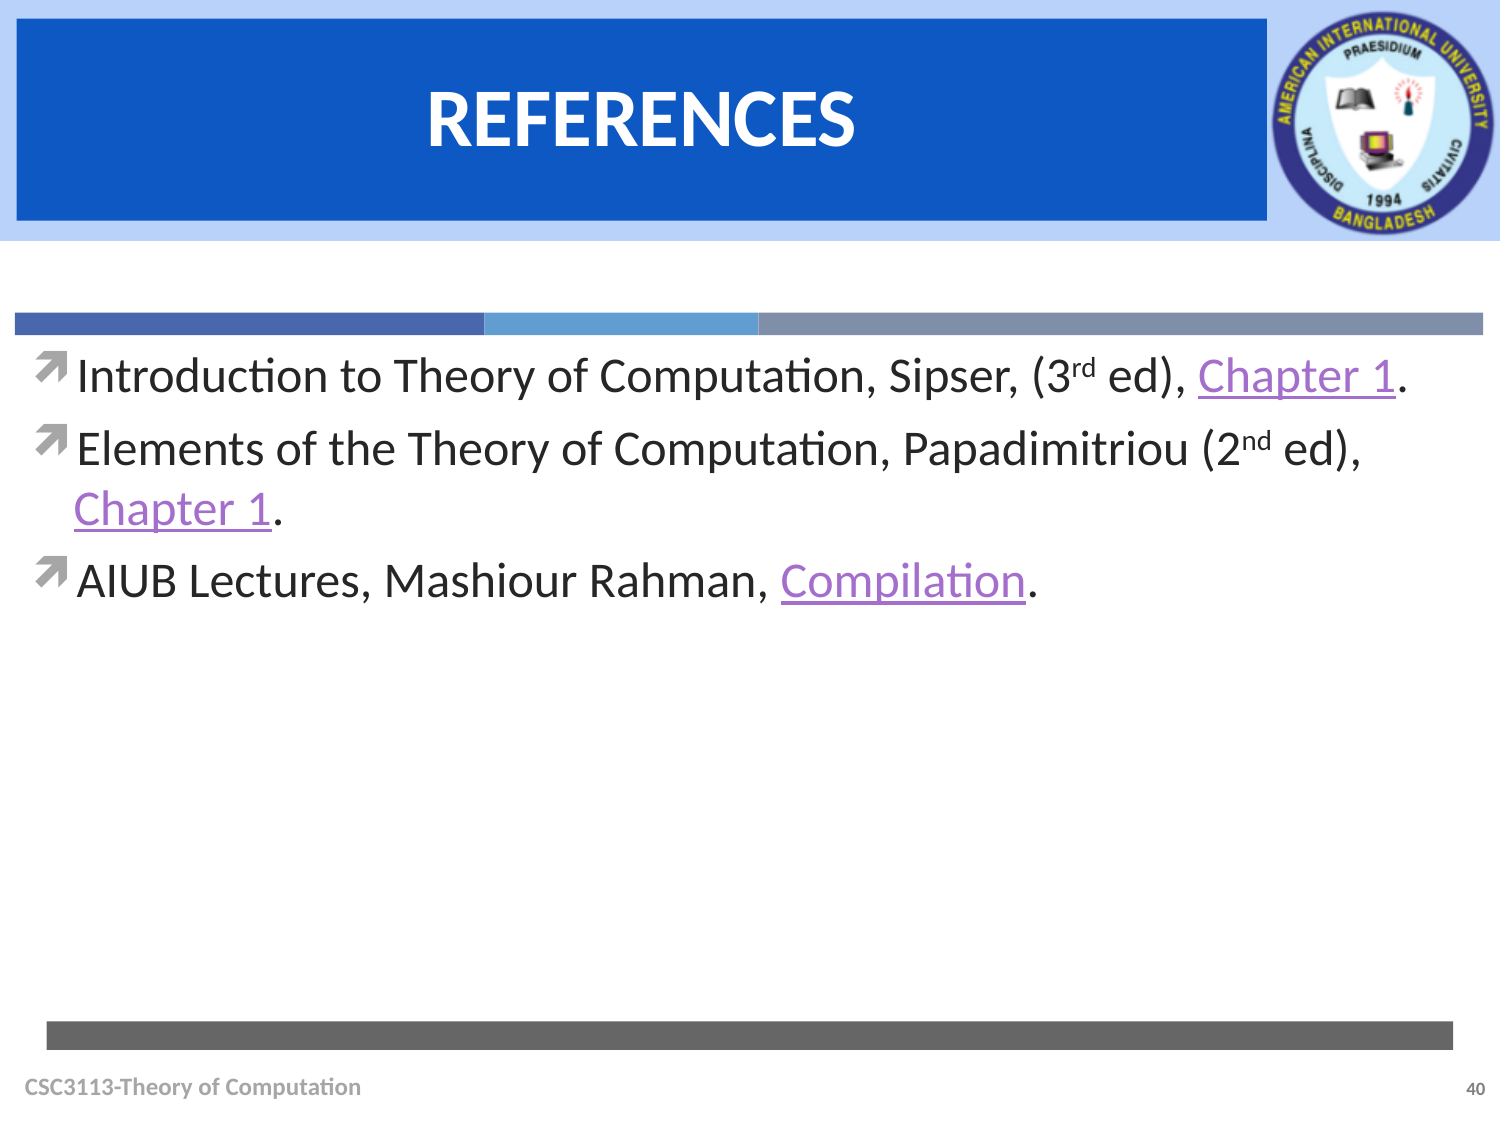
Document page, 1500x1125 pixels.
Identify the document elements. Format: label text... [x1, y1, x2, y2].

footer CSC3113-Theory of Computation [10, 1055, 1015, 1116]
picture [1267, 6, 1500, 241]
list Introduction to Theory of Computation, Sipser, (3rd ed), Chapter 1. Elements of the Theory of Computation, Papadimitriou (2nd ed), Chapter 1. AIUB Lectures, Mashiour Rahman, Compilation. [16, 335, 1484, 1016]
